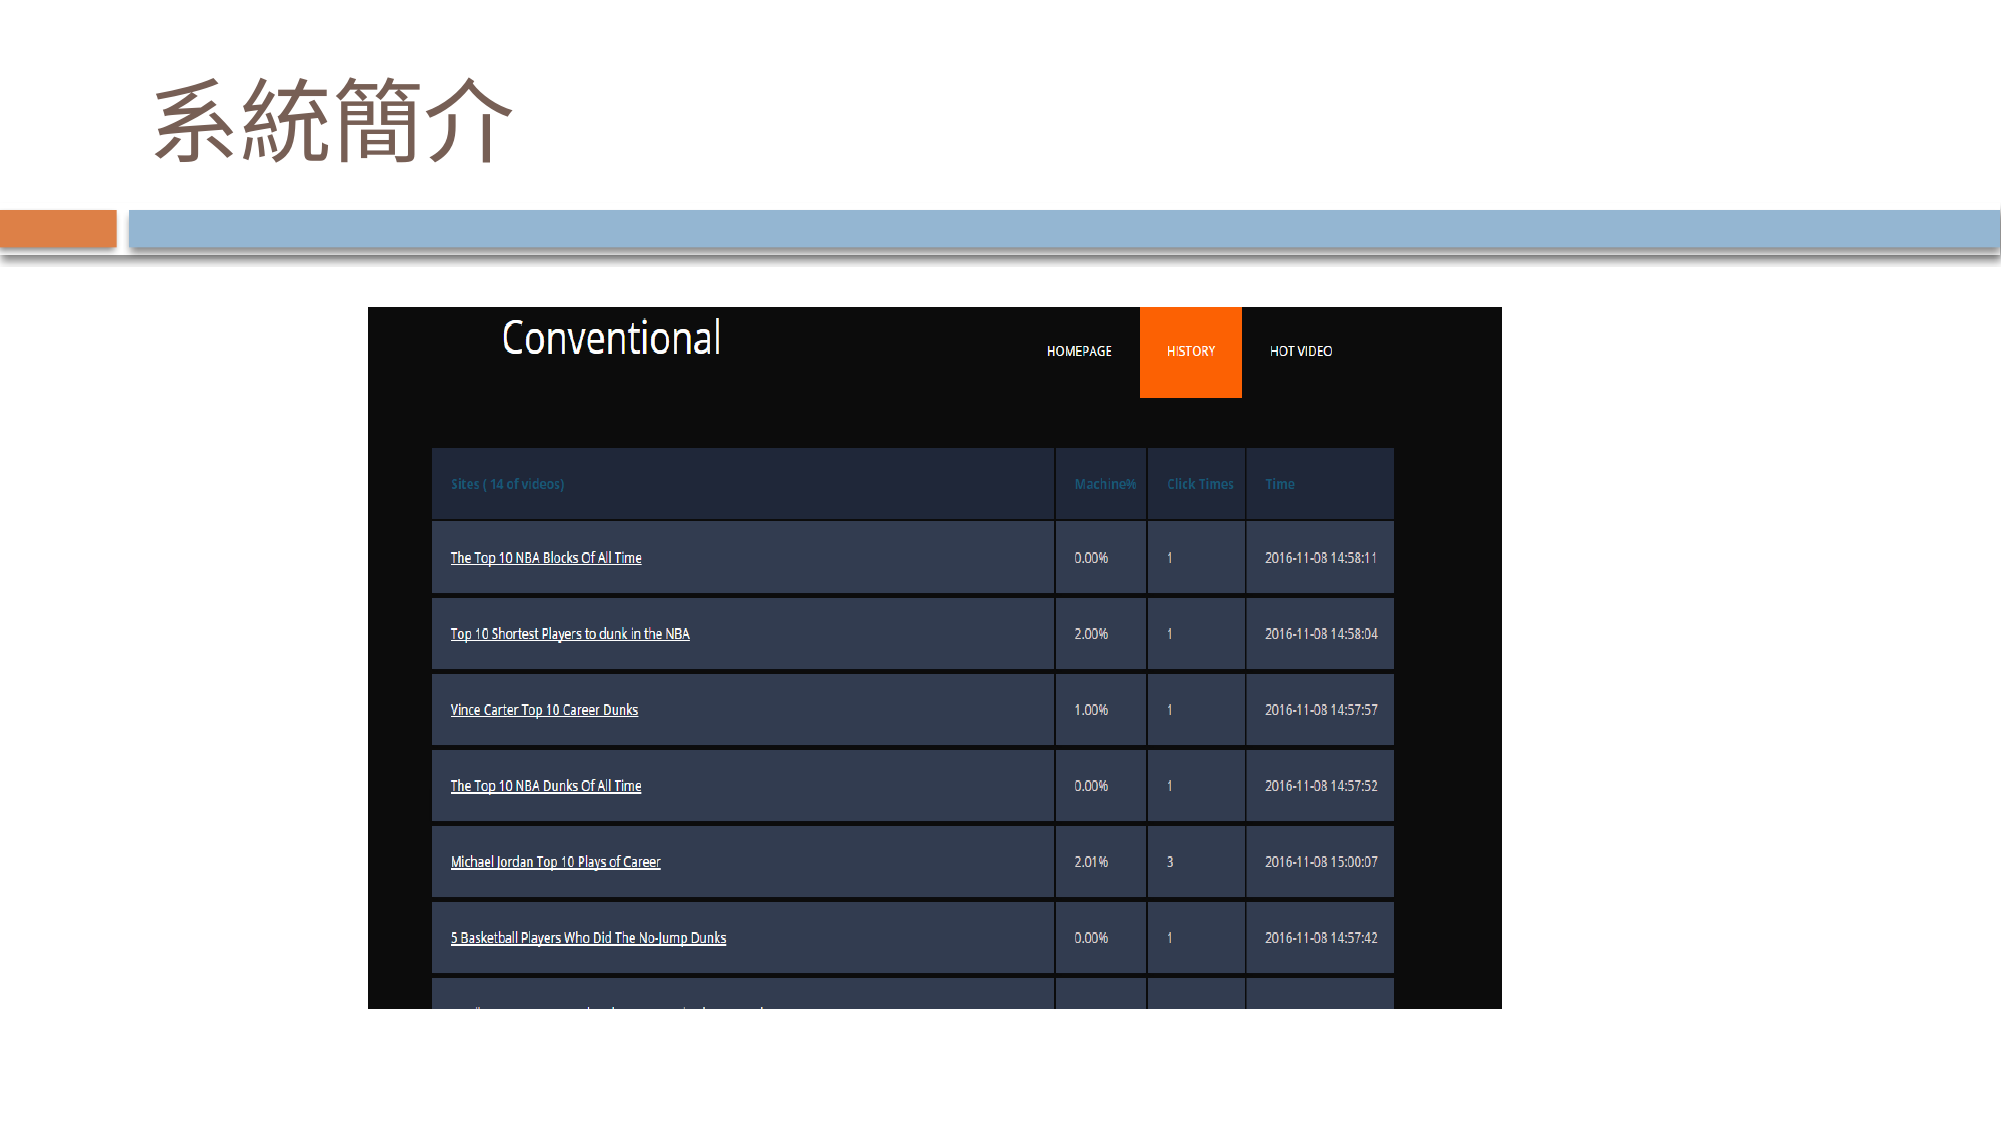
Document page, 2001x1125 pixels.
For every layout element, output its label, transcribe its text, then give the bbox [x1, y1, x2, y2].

title 系統簡介 [133, 37, 1918, 200]
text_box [368, 307, 1502, 1125]
